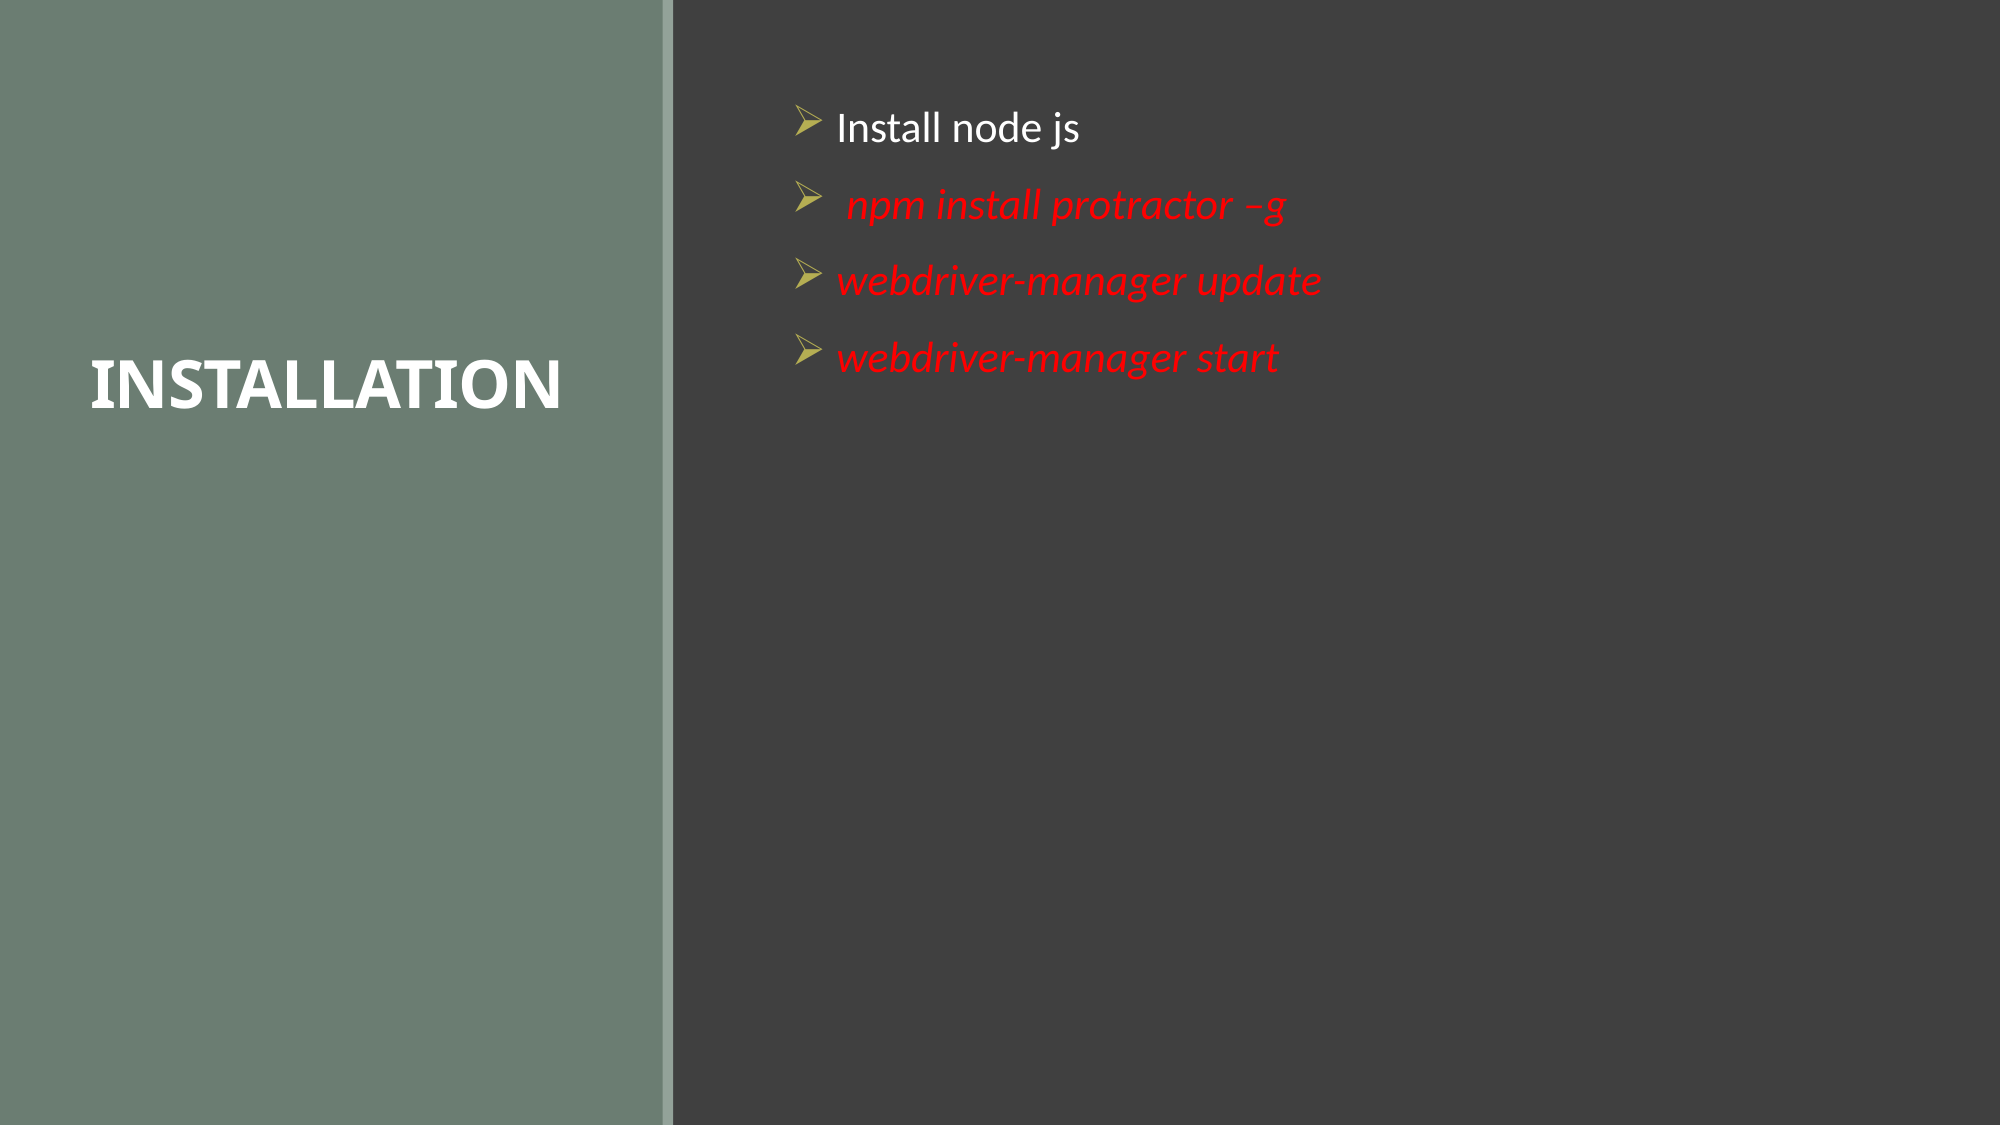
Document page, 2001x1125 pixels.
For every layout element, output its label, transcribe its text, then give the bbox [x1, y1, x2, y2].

list Install node js npm install protractor –g webdriver-manager update webdriver-manager start [791, 97, 1857, 960]
title INSTALLATION [75, 97, 600, 473]
